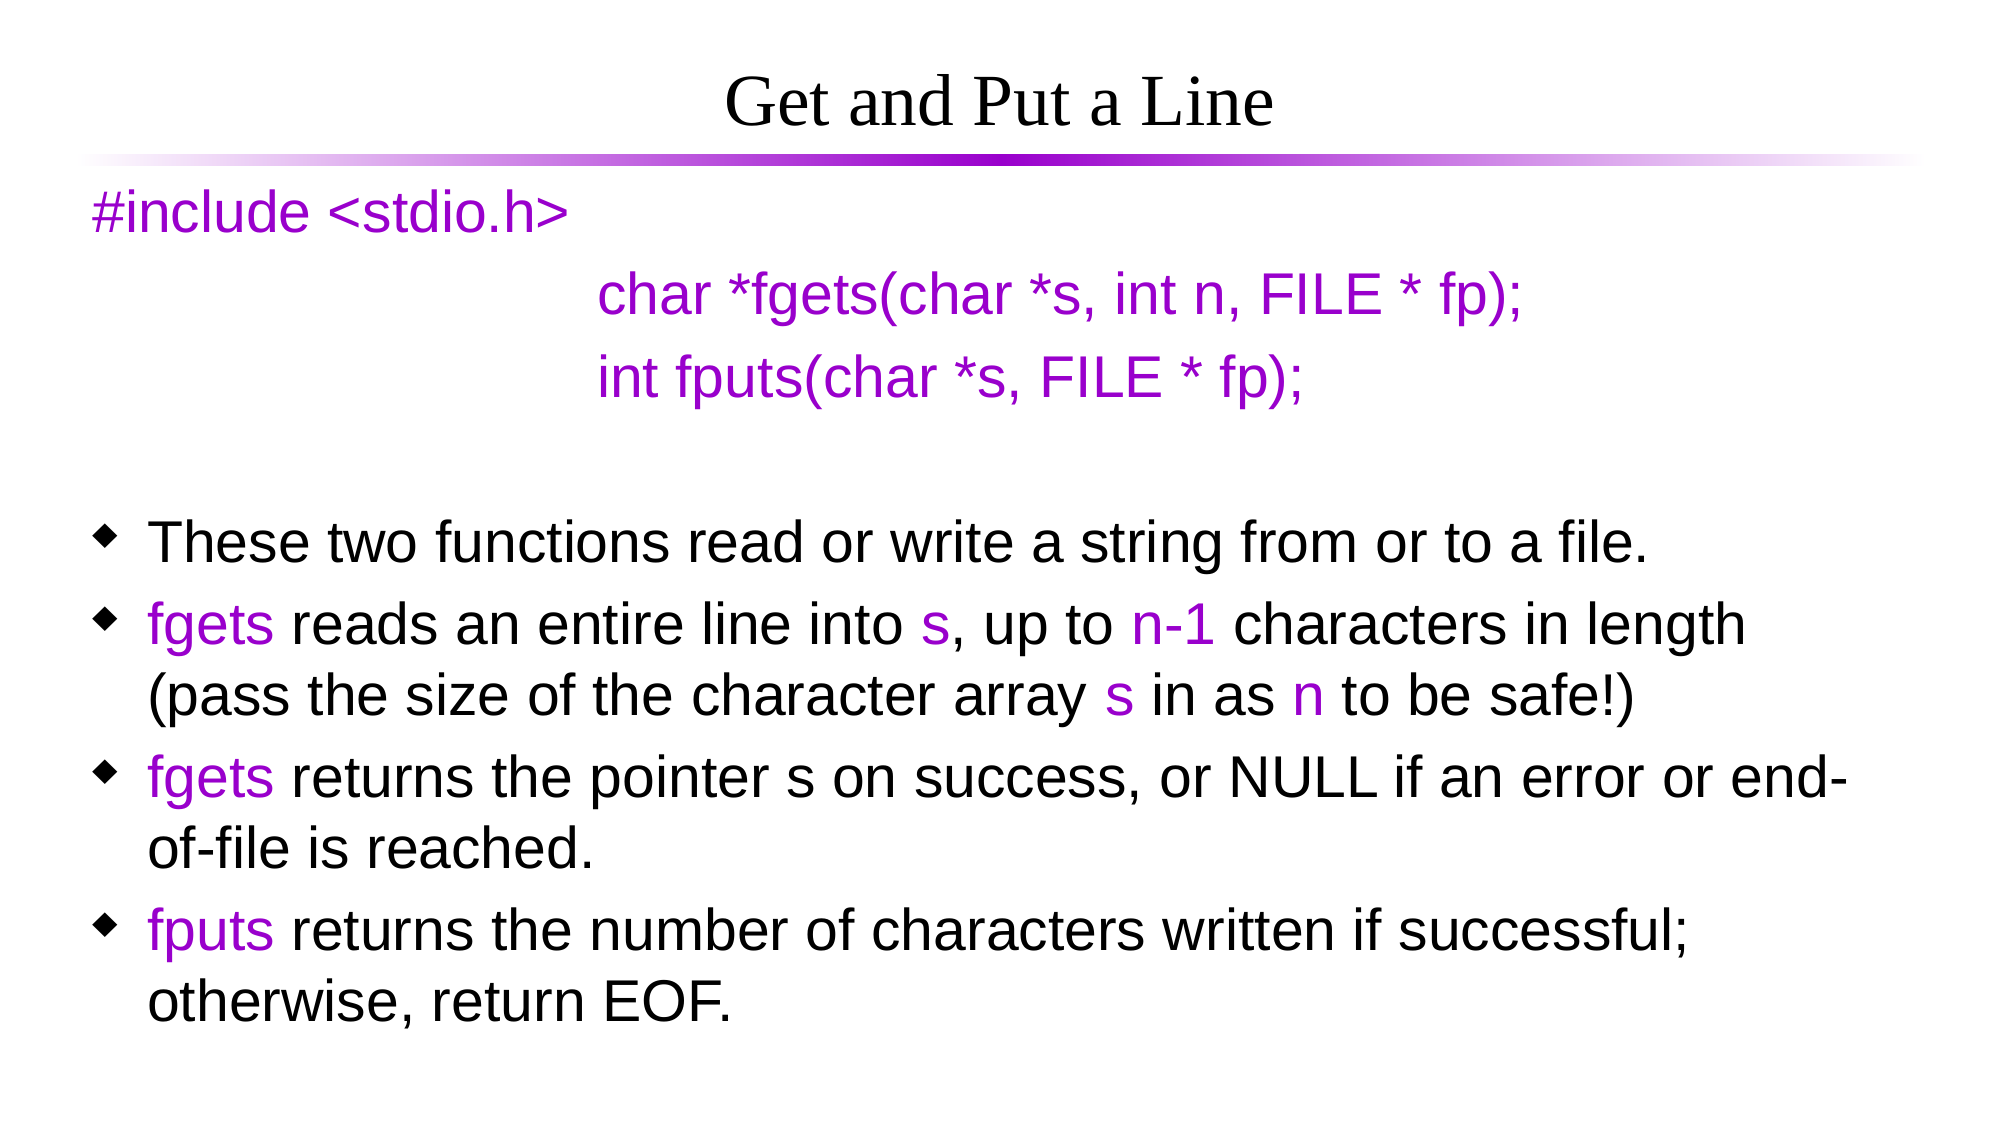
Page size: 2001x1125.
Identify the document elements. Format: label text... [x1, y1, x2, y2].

title Get and Put a Line [106, 37, 1894, 155]
list #include <stdio.h> char *fgets(char *s, int n, FILE * fp); int fputs(char *s, FILE * fp); These two functions read or write a string from or to a file. fgets reads an entire line into s, up to n-1 characters in length (pass the size of the character array s in as n to be safe!) fgets returns the pointer s on success, or NULL if an error or end-of-file is reached. fputs returns the number of characters written if successful; otherwise, return EOF. [75, 165, 1925, 1070]
